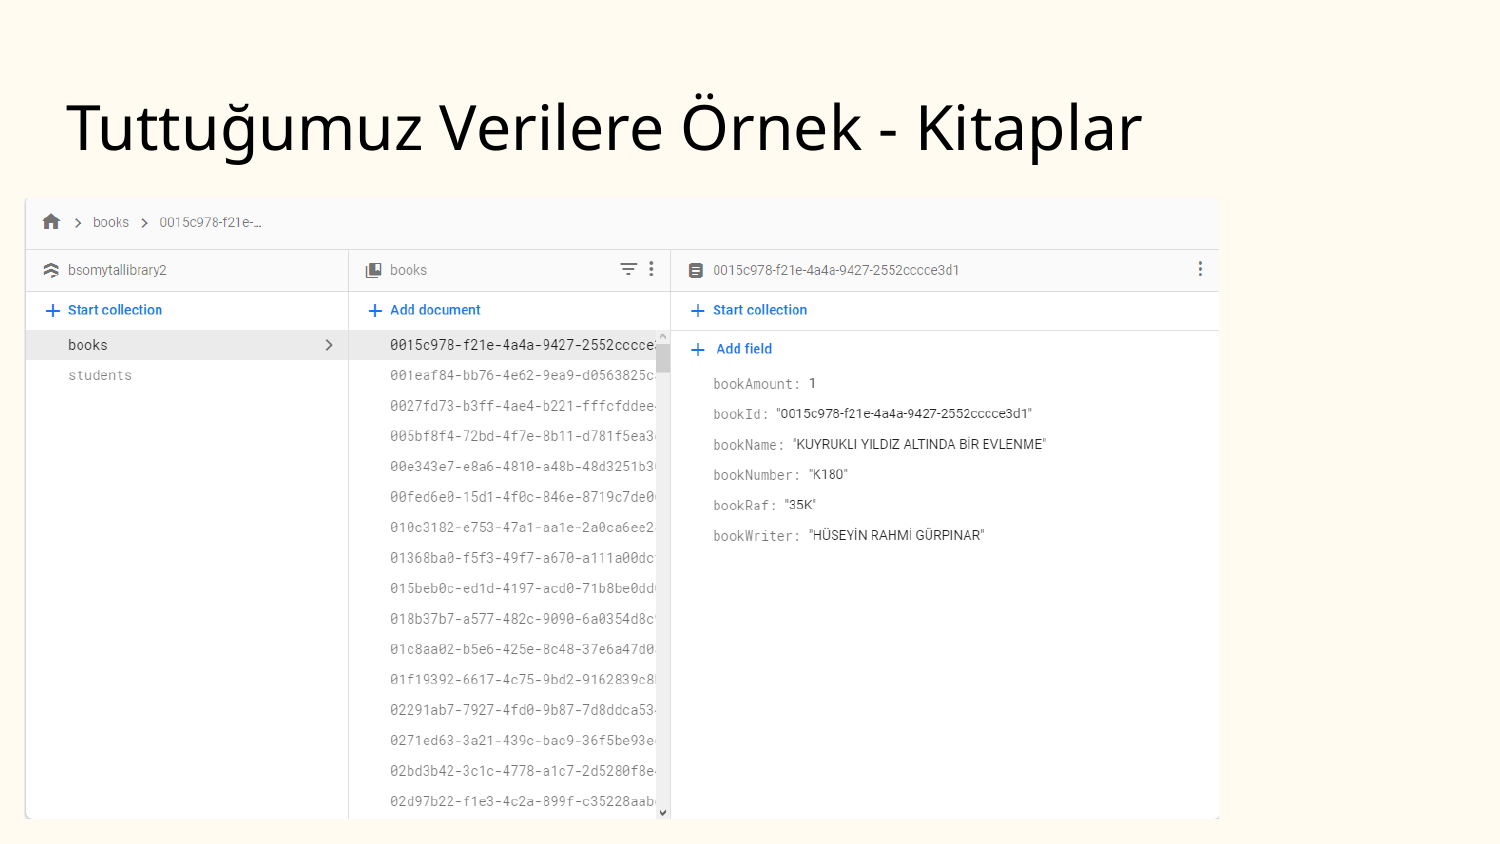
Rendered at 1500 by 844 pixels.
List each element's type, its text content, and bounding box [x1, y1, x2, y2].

picture [24, 198, 1219, 819]
title Tuttuğumuz Verilere Örnek - Kitaplar [51, 72, 1449, 174]
